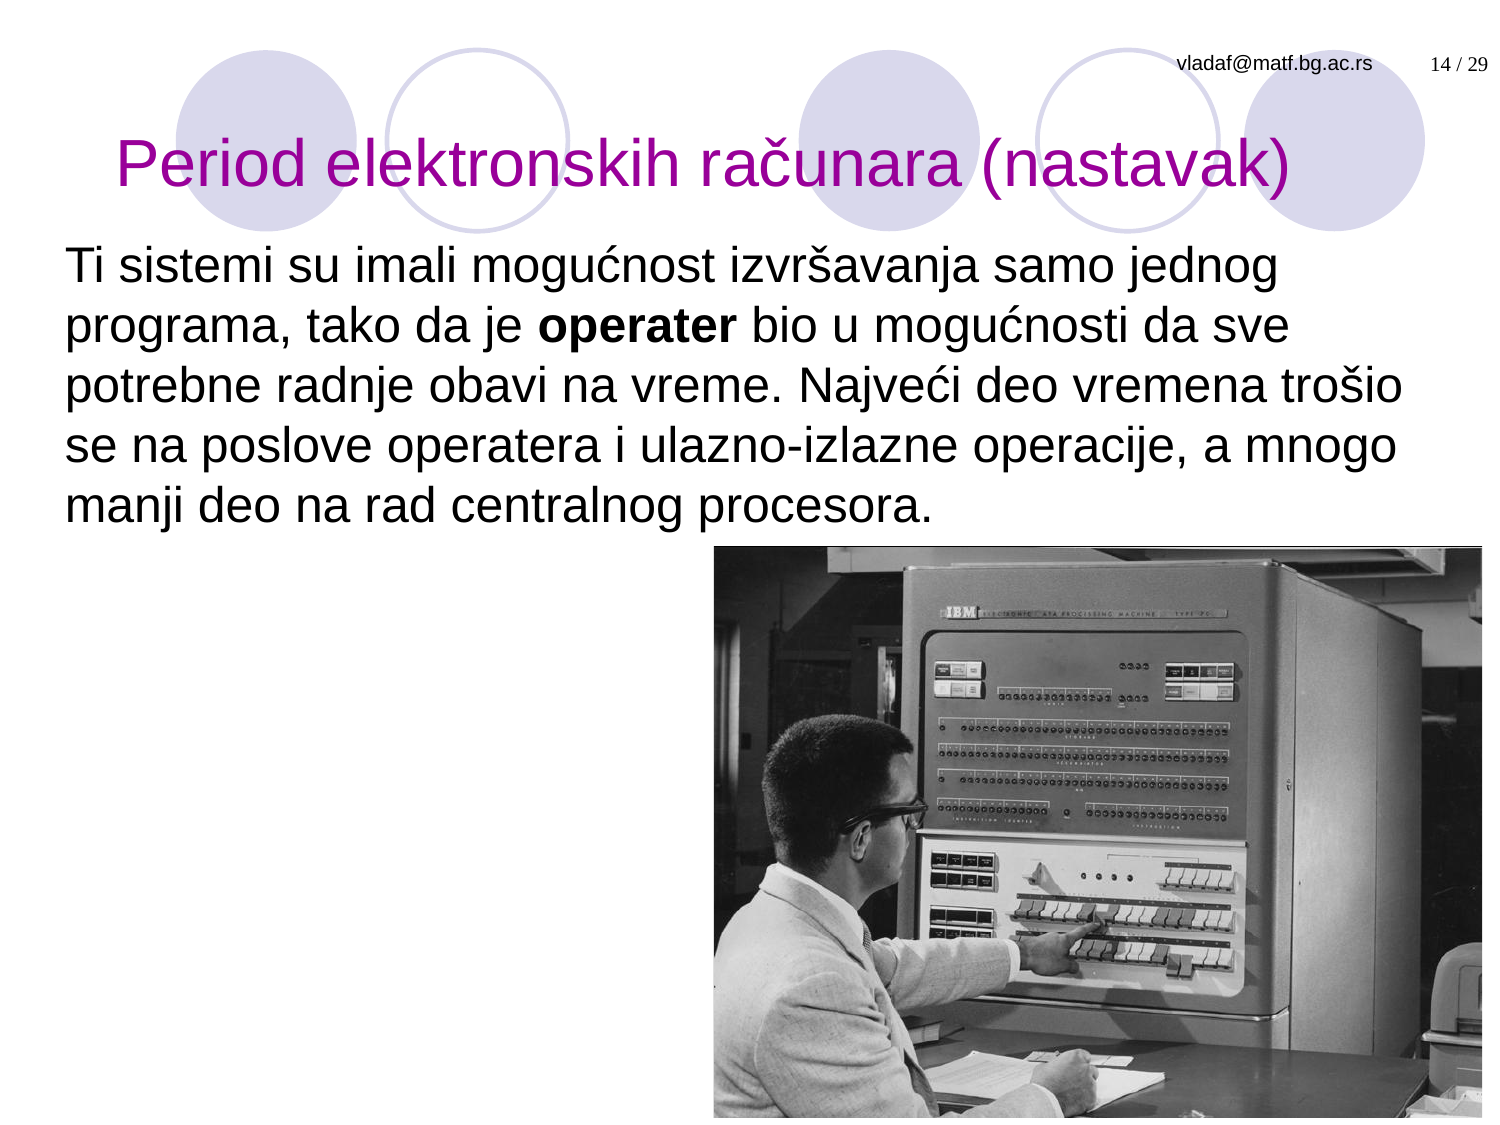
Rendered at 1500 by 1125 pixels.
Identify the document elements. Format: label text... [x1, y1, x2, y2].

text_box Ti sistemi su imali mogućnost izvršavanja samo jednog programa, tako da je operater bio u mogućnosti da sve potrebne radnje obavi na vreme. Najveći deo vremena trošio se na poslove operatera i ulazno-izlazne operacije, a mnogo manji deo na rad centralnog procesora. [50, 224, 1450, 540]
picture [713, 546, 1483, 1118]
title Period elektronskih računara (nastavak) [100, 66, 1376, 224]
